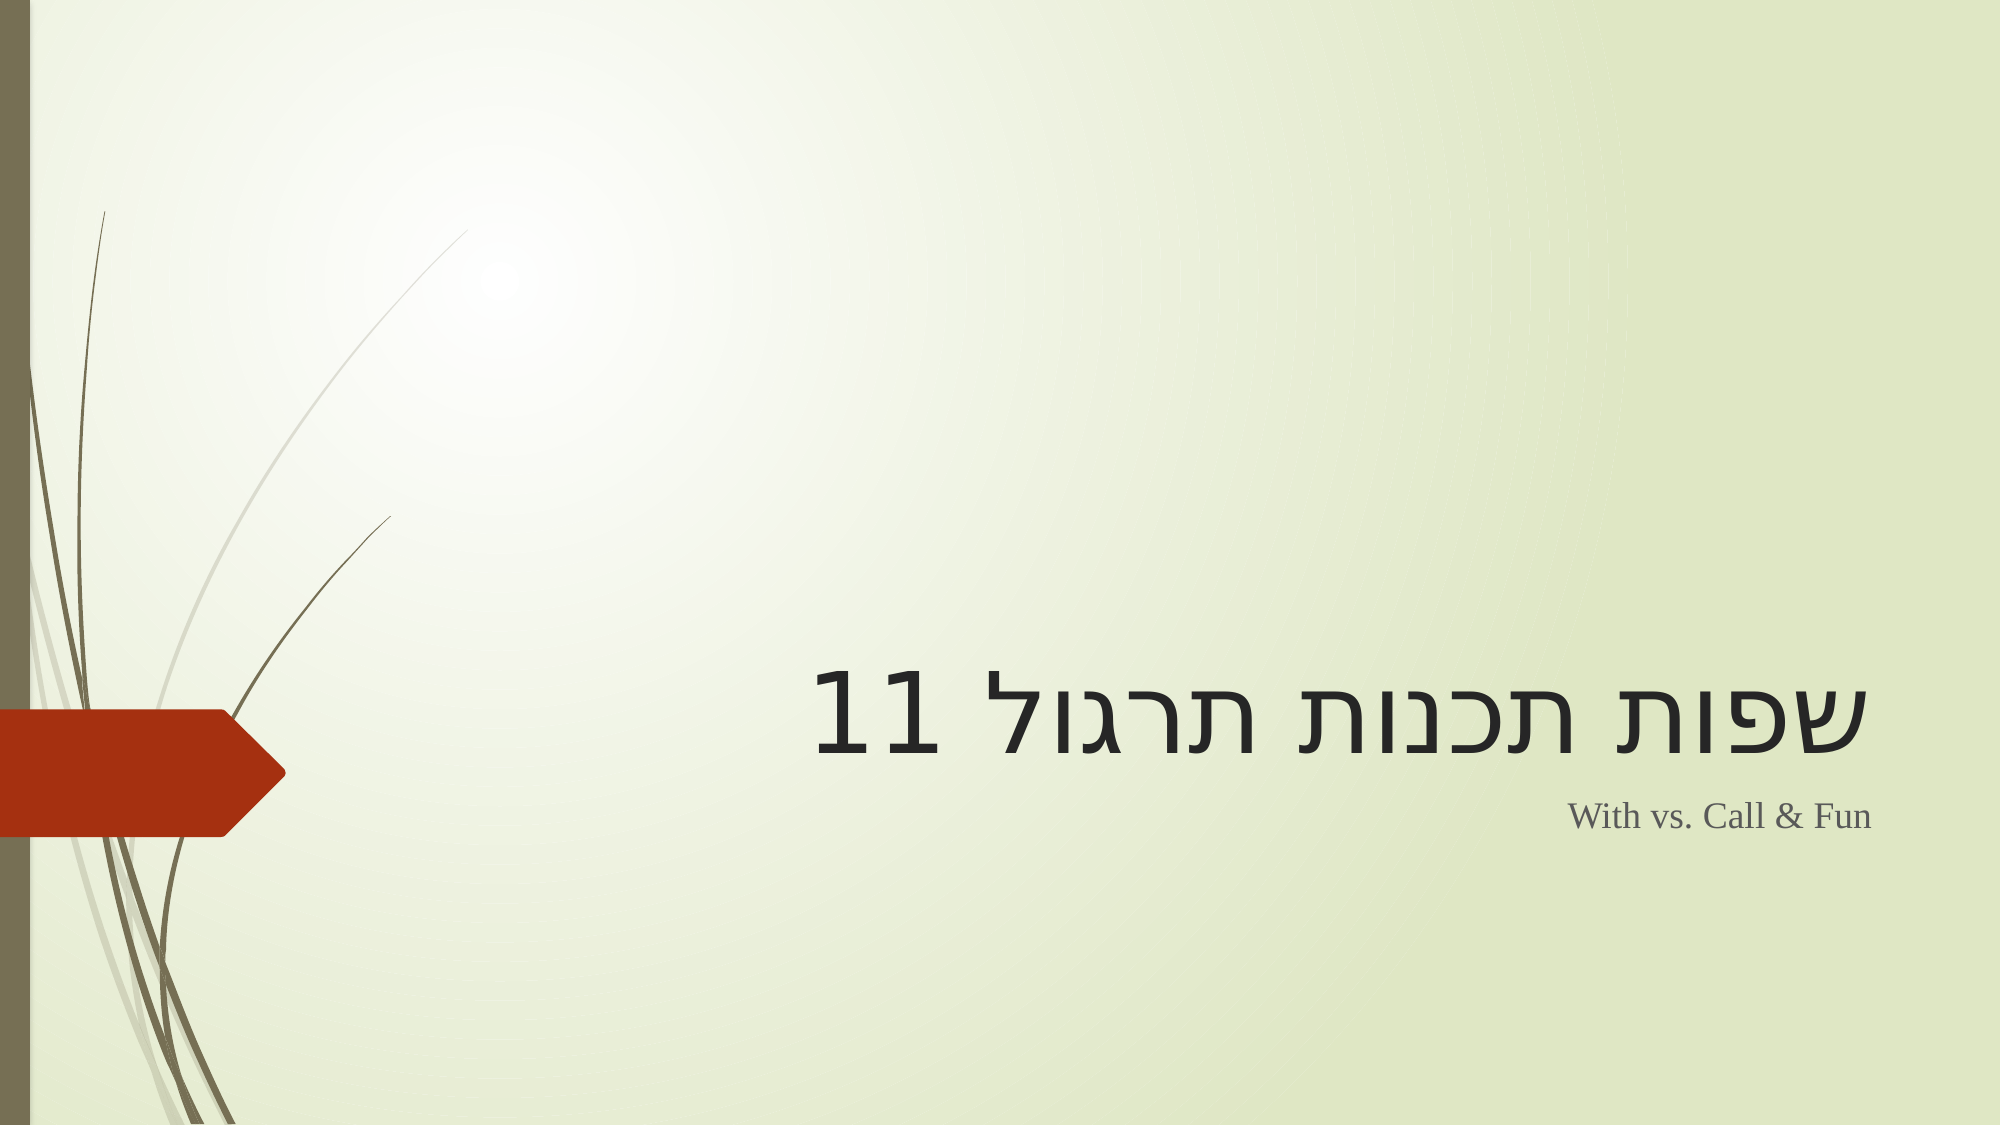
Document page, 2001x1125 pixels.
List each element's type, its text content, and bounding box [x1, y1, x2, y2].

title שפות תכנות תרגול 11 [424, 412, 1888, 783]
subtitle With vs. Call & Fun [424, 783, 1888, 969]
